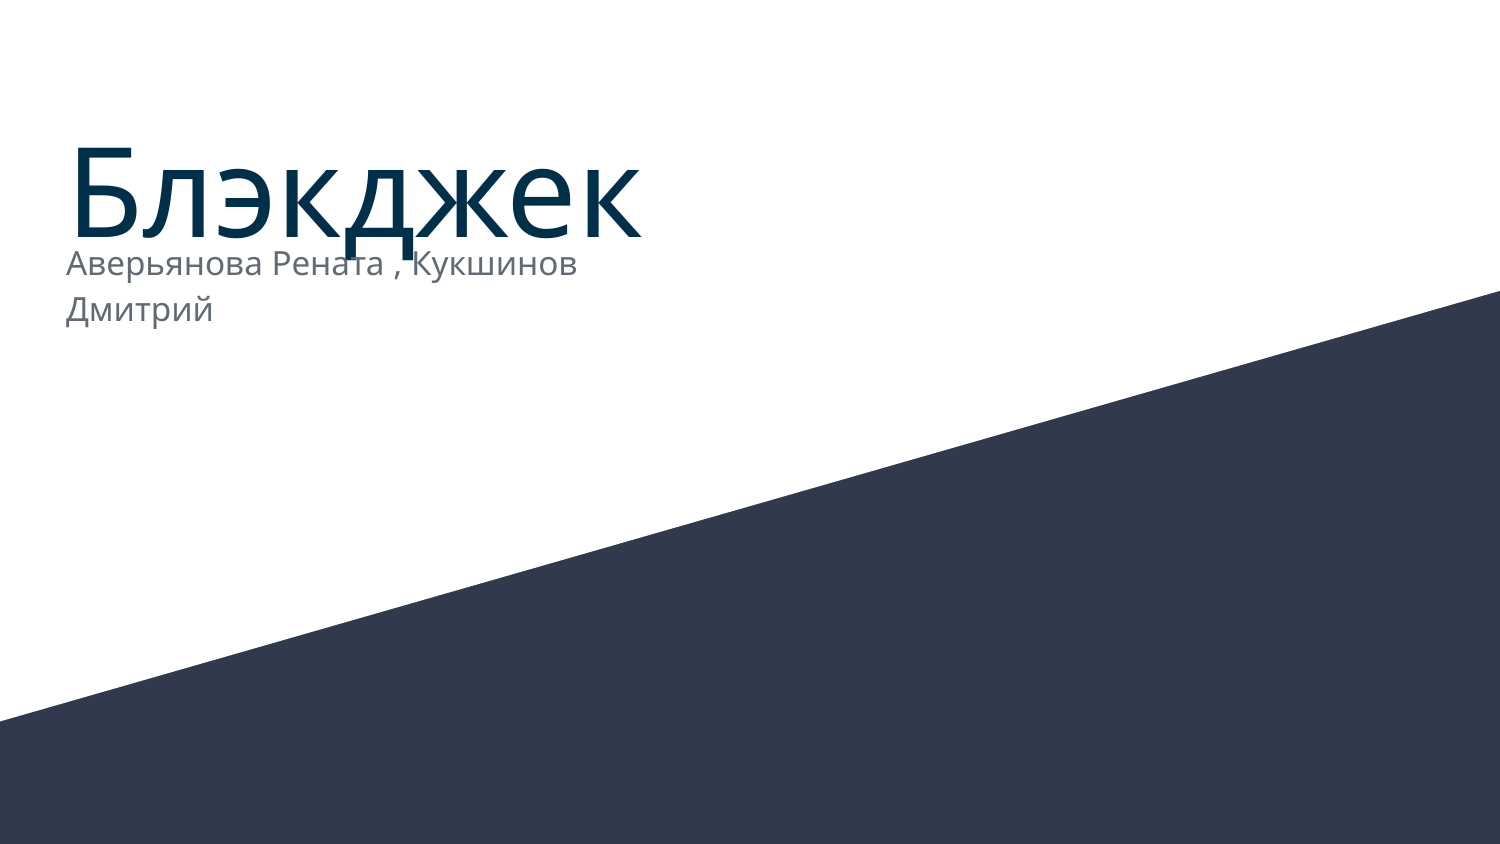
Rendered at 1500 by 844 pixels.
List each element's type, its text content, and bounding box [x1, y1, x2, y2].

title Блэкджек [51, 88, 1449, 299]
subtitle Аверьянова Рената , Кукшинов Дмитрий [51, 225, 748, 347]
